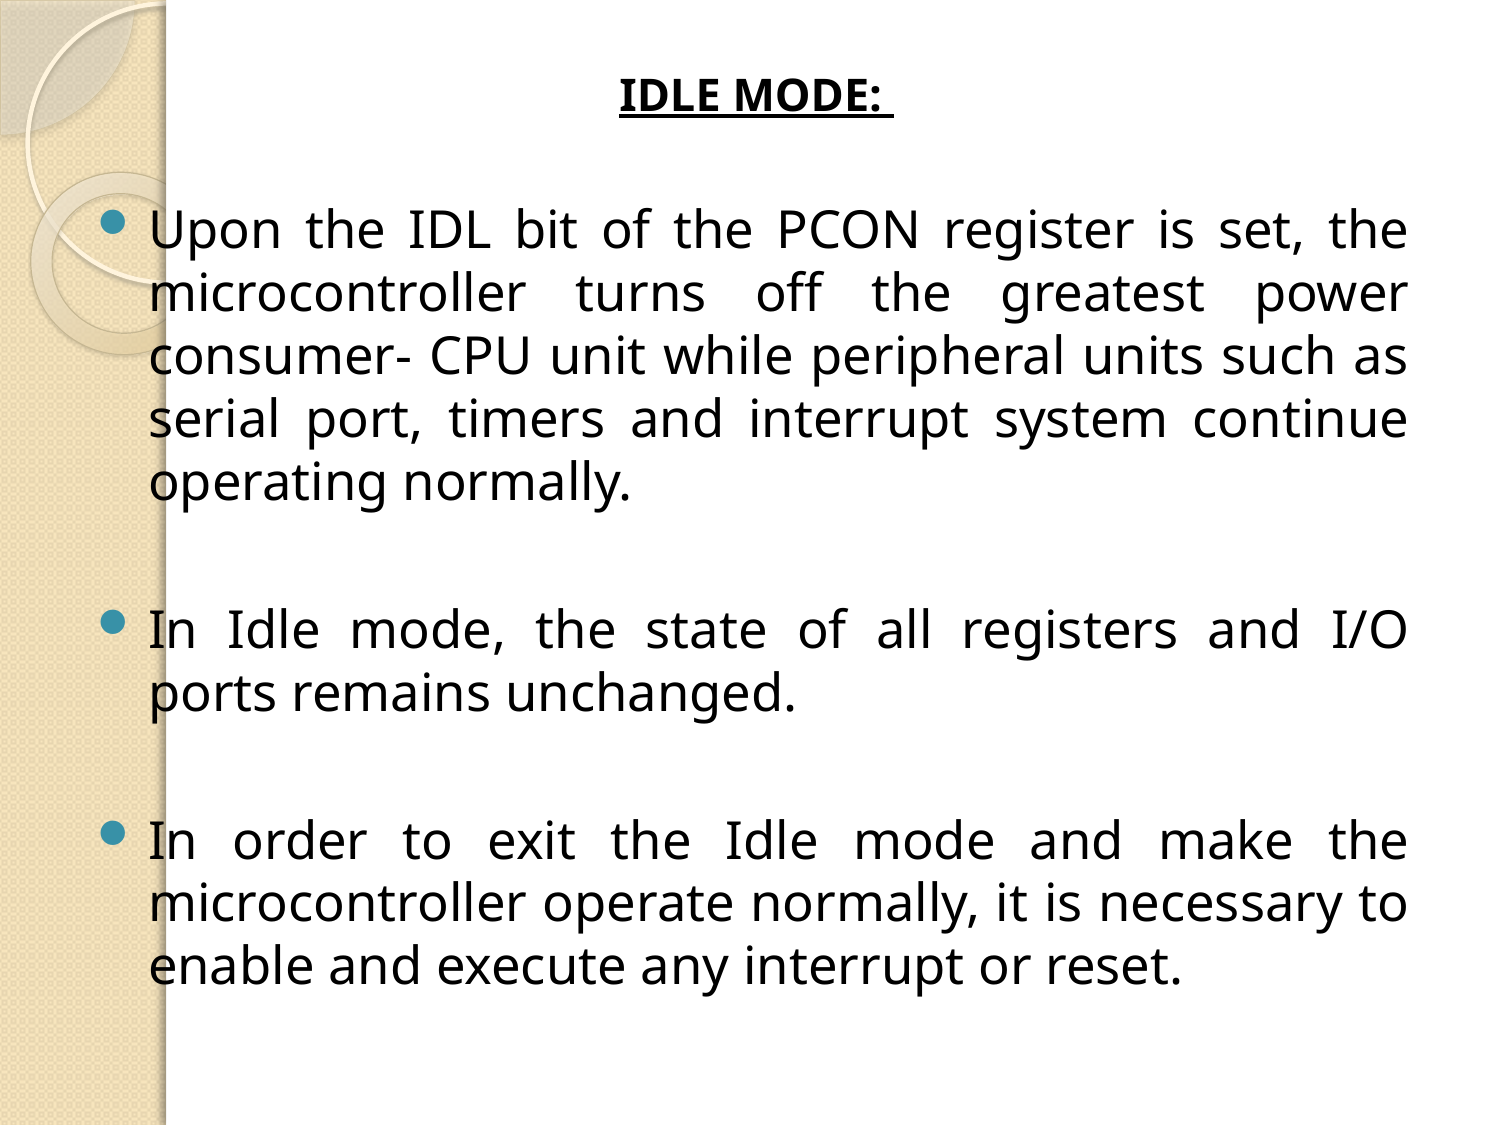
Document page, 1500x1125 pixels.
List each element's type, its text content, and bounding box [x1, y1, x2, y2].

list IDLE MODE: Upon the IDL bit of the PCON register is set, the microcontroller turns off the greatest power consumer- CPU unit while peripheral units such as serial port, timers and interrupt system continue operating normally. In Idle mode, the state of all registers and I/O ports remains unchanged. In order to exit the Idle mode and make the microcontroller operate normally, it is necessary to enable and execute any interrupt or reset. [75, 58, 1425, 1005]
